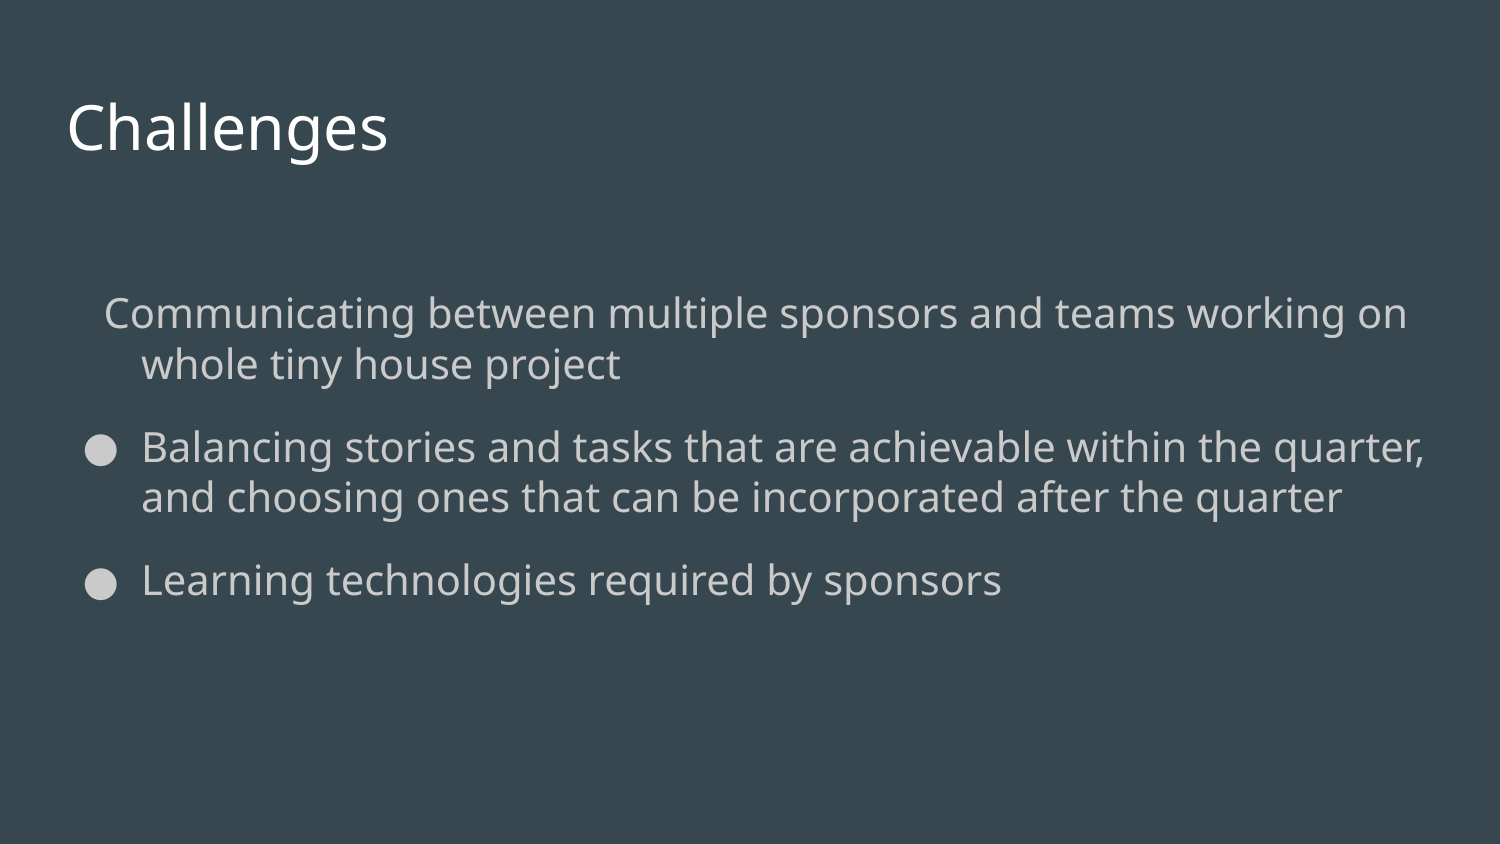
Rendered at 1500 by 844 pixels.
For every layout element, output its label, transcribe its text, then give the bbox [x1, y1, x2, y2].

list Communicating between multiple sponsors and teams working on whole tiny house project Balancing stories and tasks that are achievable within the quarter, and choosing ones that can be incorporated after the quarter Learning technologies required by sponsors [51, 189, 1449, 750]
title Challenges [51, 72, 1449, 167]
